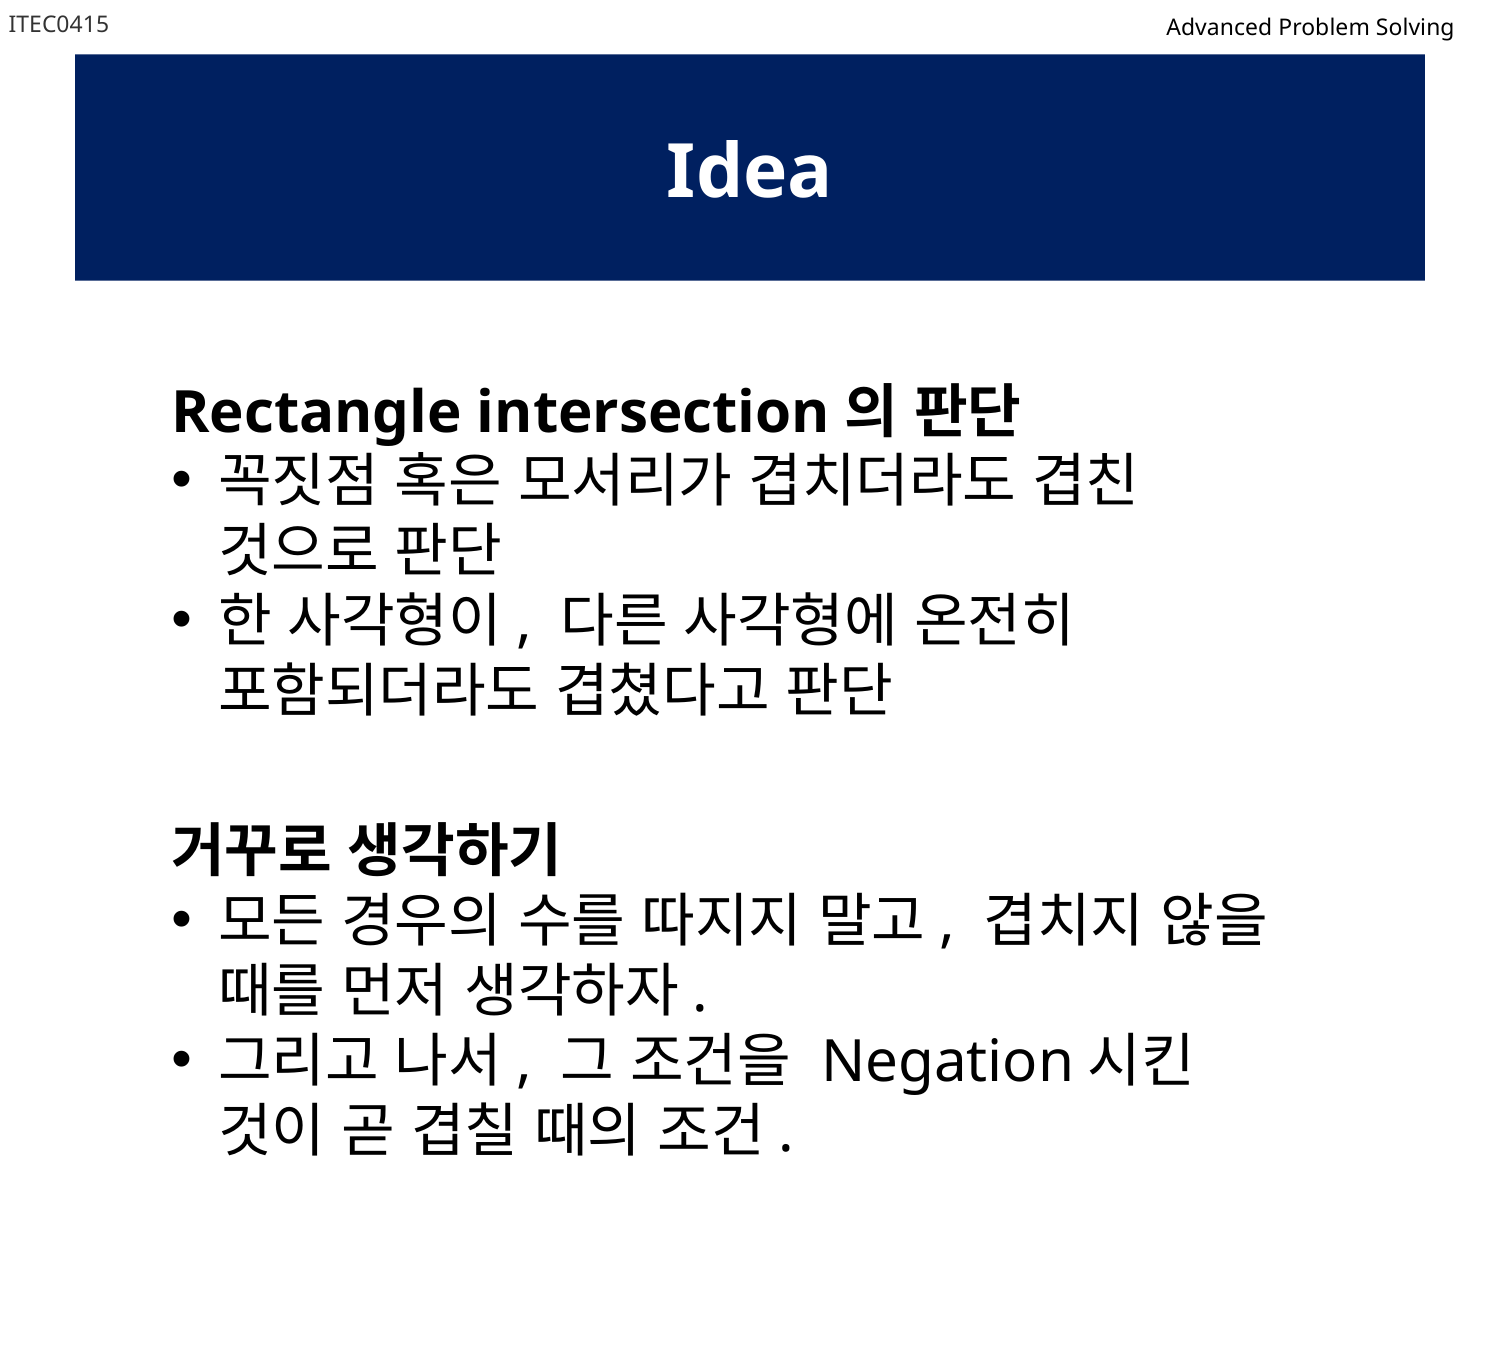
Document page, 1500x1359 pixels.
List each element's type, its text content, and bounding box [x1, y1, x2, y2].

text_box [0, 1, 1500, 49]
title Idea [75, 60, 1425, 281]
text_box Rectangle intersection의 판단 꼭짓점 혹은 모서리가 겹치더라도 겹친 것으로 판단 한 사각형이, 다른 사각형에 온전히 포함되더라도 겹쳤다고 판단 거꾸로 생각하기 모든 경우의 수를 따지지 말고, 겹치지 않을 때를 먼저 생각하자. 그리고 나서, 그 조건을 Negation시킨 것이 곧 겹칠 때의 조건. [156, 366, 1315, 1171]
